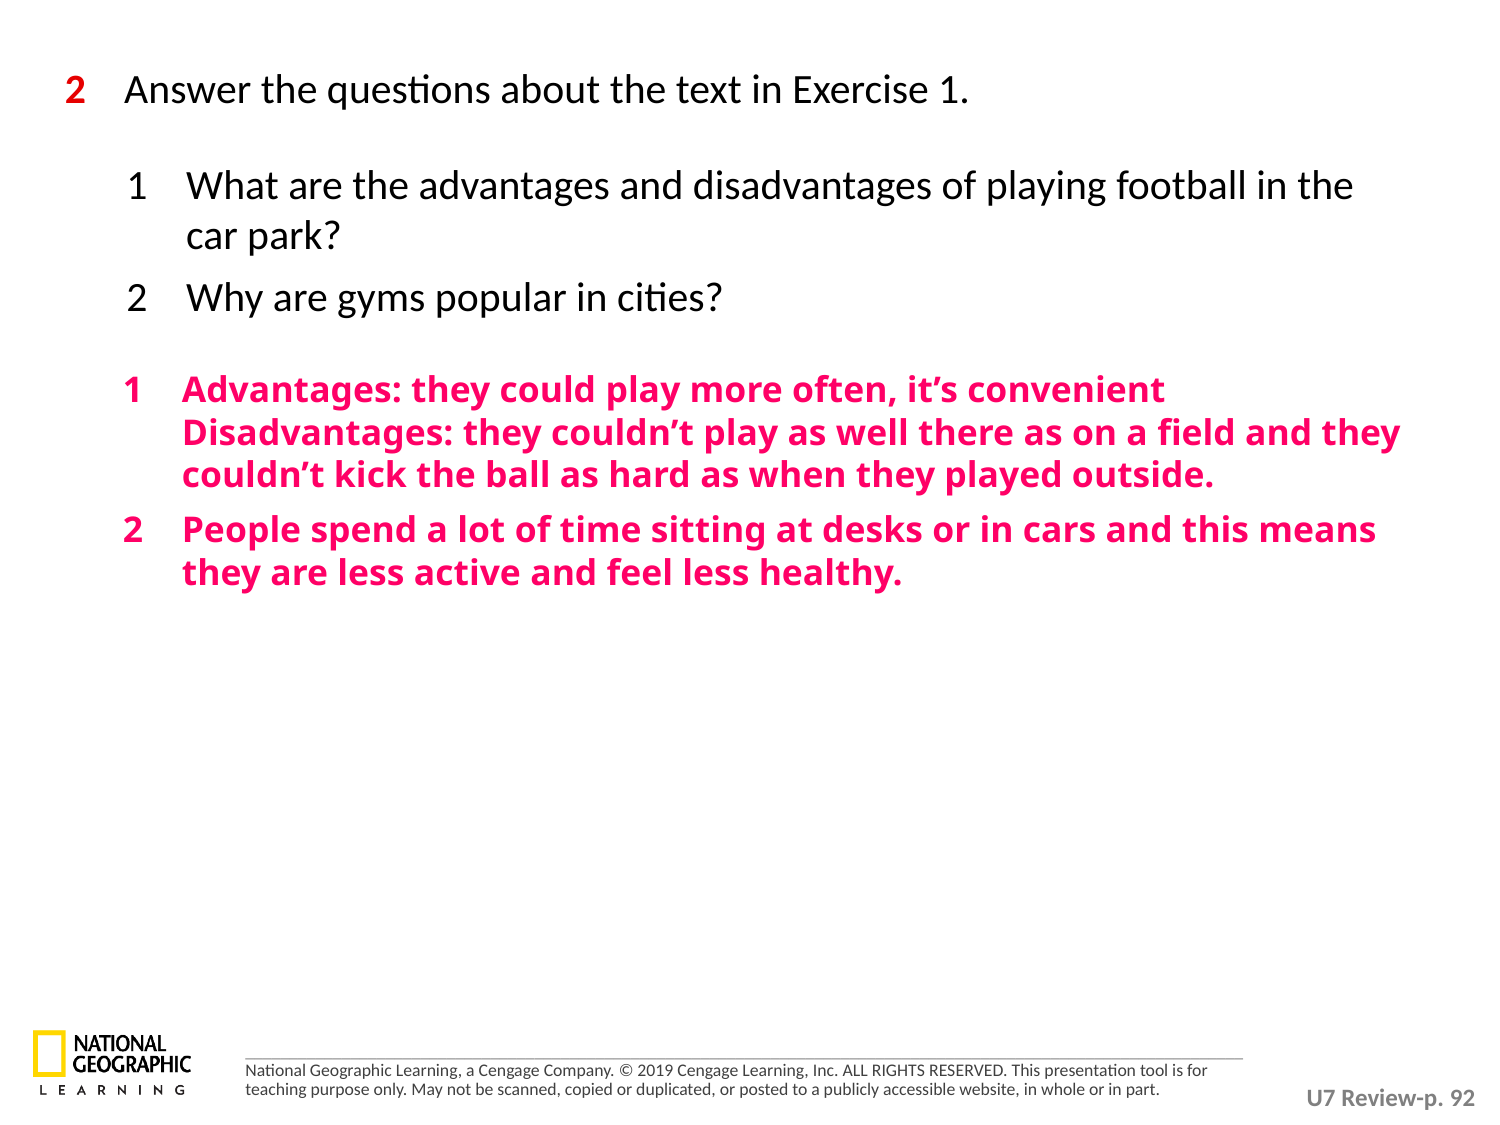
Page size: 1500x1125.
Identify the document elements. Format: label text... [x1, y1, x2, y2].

text_box U7 Review-p. 92 [1255, 1073, 1491, 1119]
text_box 2 Answer the questions about the text in Exercise 1. [50, 54, 1443, 120]
text_box 1 What are the advantages and disadvantages of playing football in the car park? 2 Why are gyms popular in cities? [111, 150, 1384, 328]
picture [33, 1030, 191, 1095]
text_box 1 Advantages: they could play more often, it’s convenient Disadvantages: they couldn’t play as well there as on a field and they couldn’t kick the ball as hard as when they played outside. 2 People spend a lot of time sitting at desks or in cars and this means they are less active and feel less healthy. [108, 359, 1418, 600]
